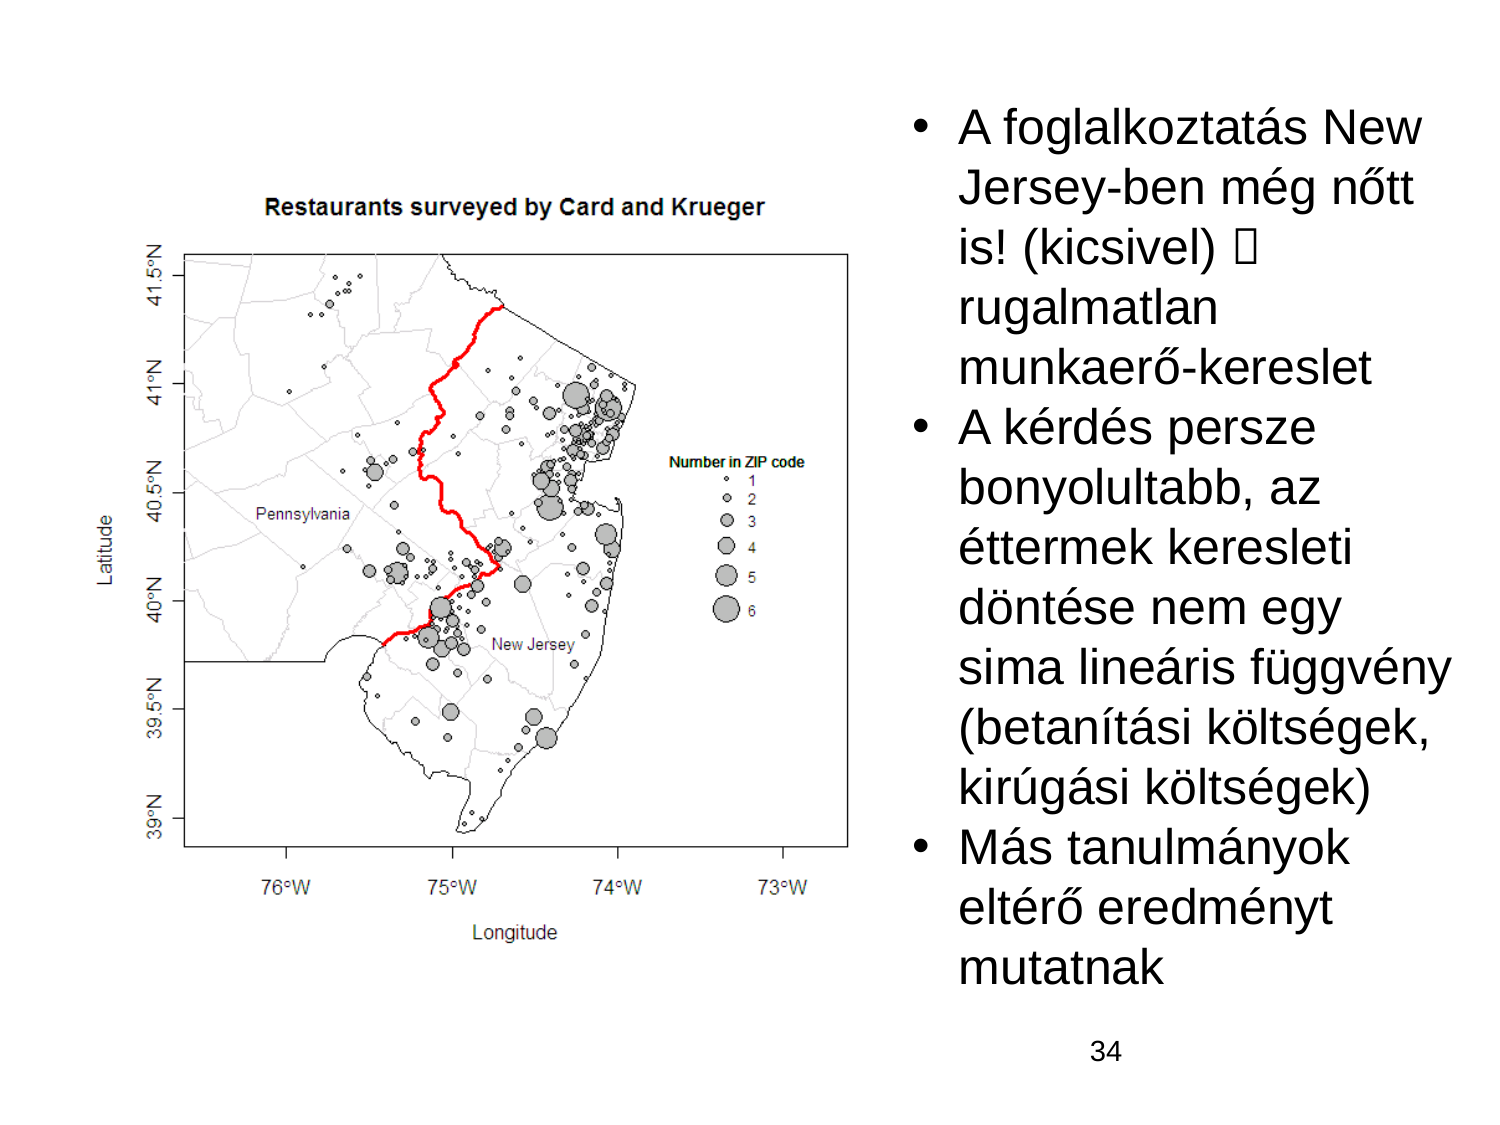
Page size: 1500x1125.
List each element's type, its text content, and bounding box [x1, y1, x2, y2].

picture [87, 157, 898, 968]
text_box A foglalkoztatás New Jersey-ben még nőtt is! (kicsivel)  rugalmatlan munkaerő-kereslet A kérdés persze bonyolultabb, az éttermek keresleti döntése nem egy sima lineáris függvény (betanítási költségek, kirúgási költségek) Más tanulmányok eltérő eredményt mutatnak [897, 87, 1475, 1003]
slide_number 34 [1074, 1025, 1388, 1100]
